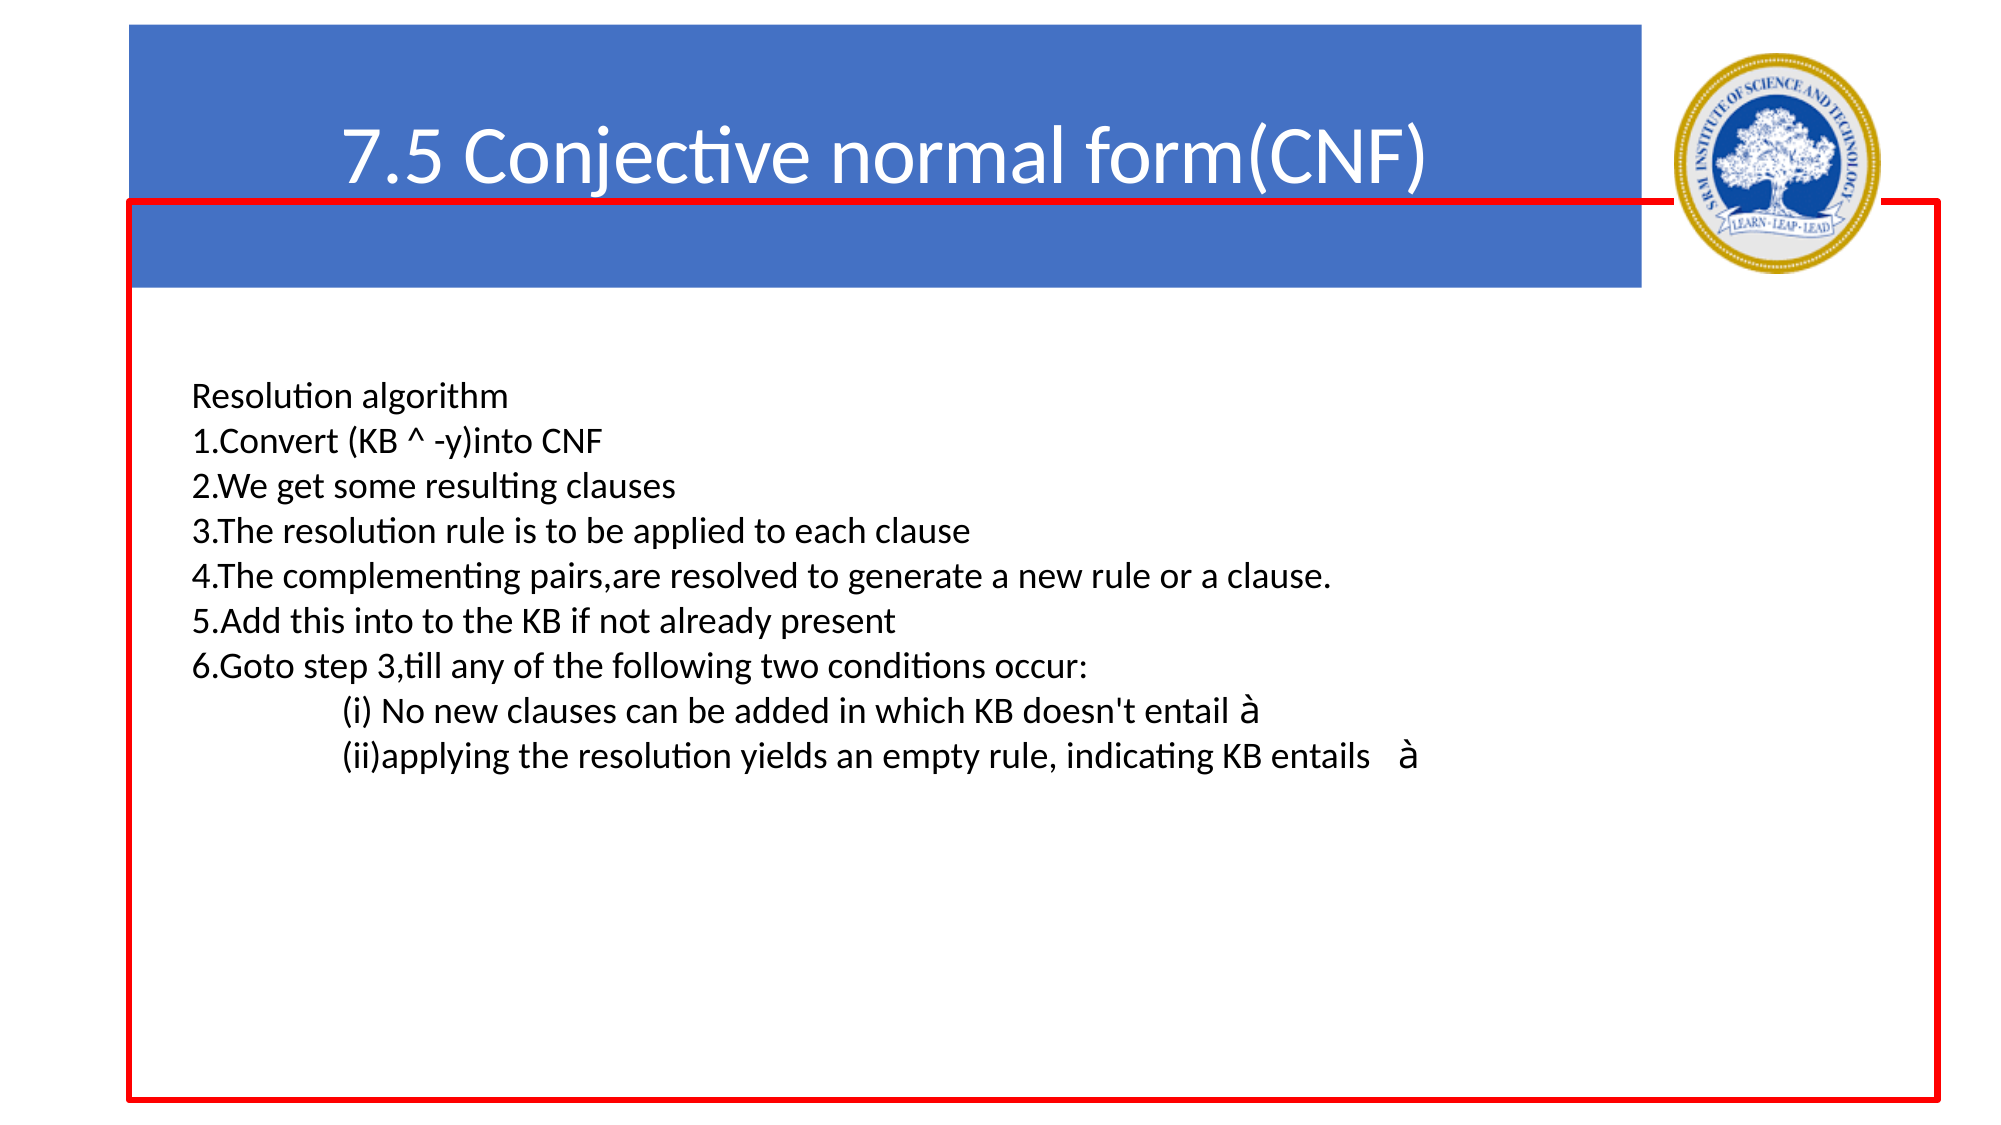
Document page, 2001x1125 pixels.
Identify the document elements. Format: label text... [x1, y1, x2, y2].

picture [1674, 53, 1881, 275]
title 7.5 Conjective normal form(CNF) [129, 24, 1642, 201]
text_box [129, 201, 1938, 1101]
text_box Resolution algorithm 1.Convert (KB ^ -y)into CNF 2.We get some resulting clauses 3.The resolution rule is to be applied to each clause 4.The complementing pairs,are resolved to generate a new rule or a clause. 5.Add this into to the KB if not already present 6.Goto step 3,till any of the following two conditions occur: (i) No new clauses can be added in which KB doesn't entail à (ii)applying the resolution yields an empty rule, indicating KB entails à [176, 274, 1627, 829]
